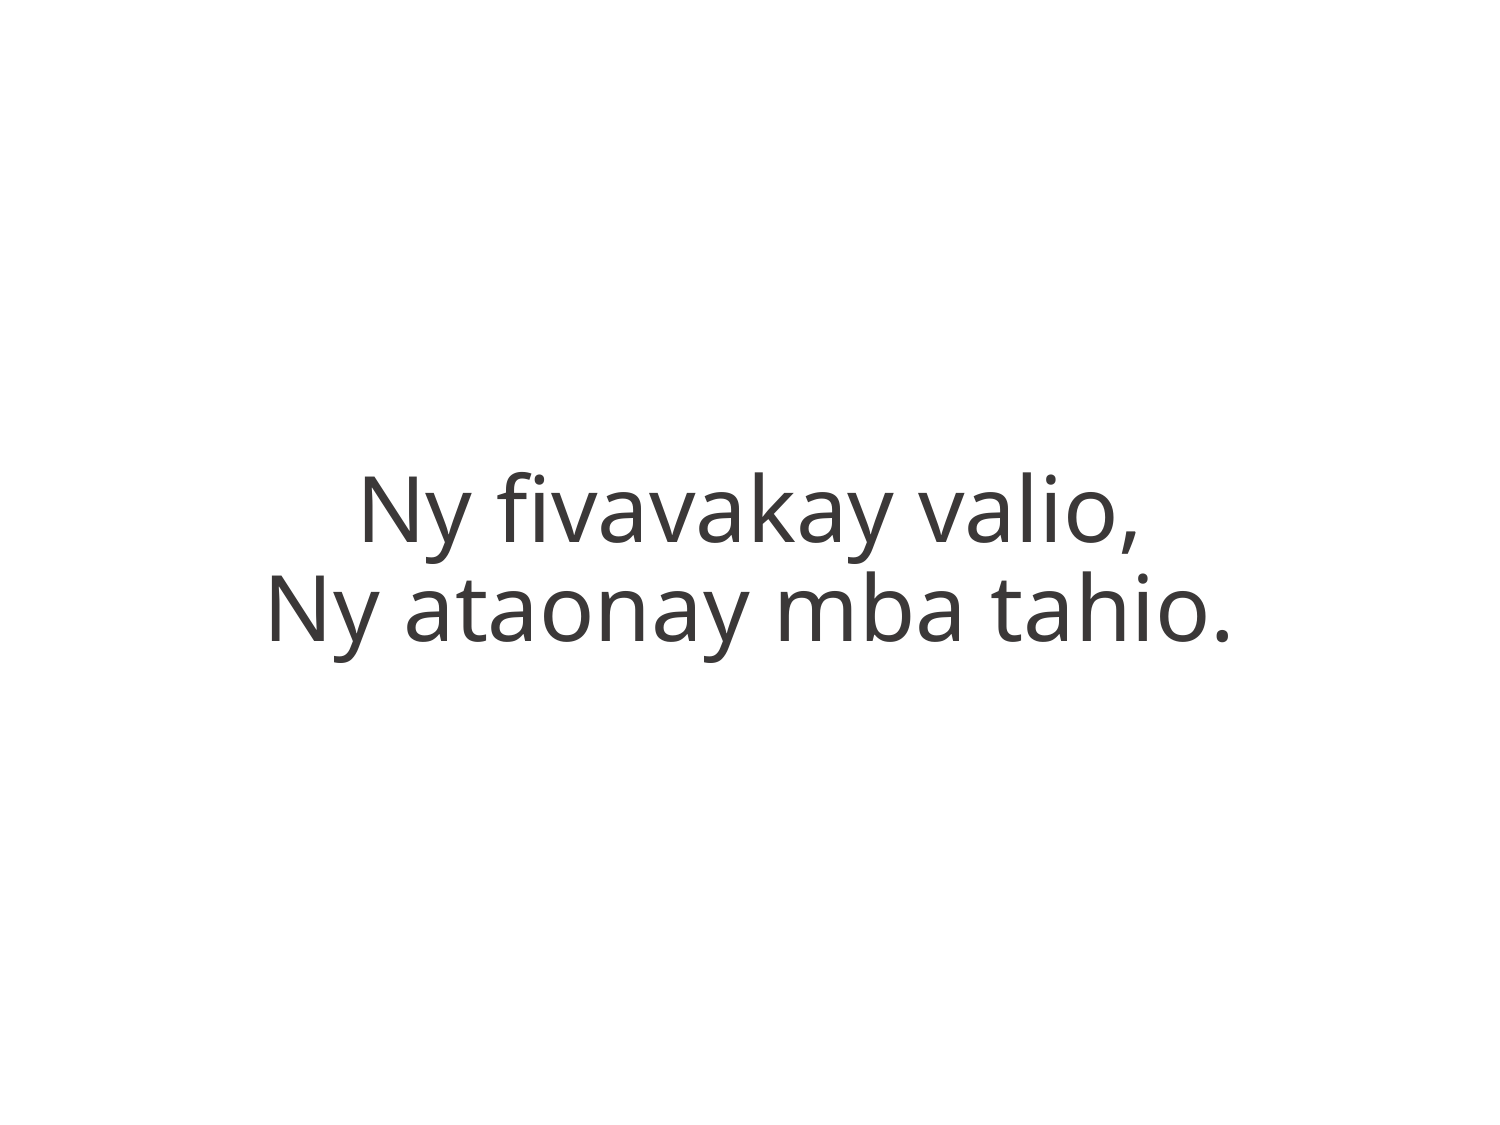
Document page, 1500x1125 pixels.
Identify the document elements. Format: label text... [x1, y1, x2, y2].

title Ny fivavakay valio, Ny ataonay mba tahio. [103, 453, 1397, 672]
